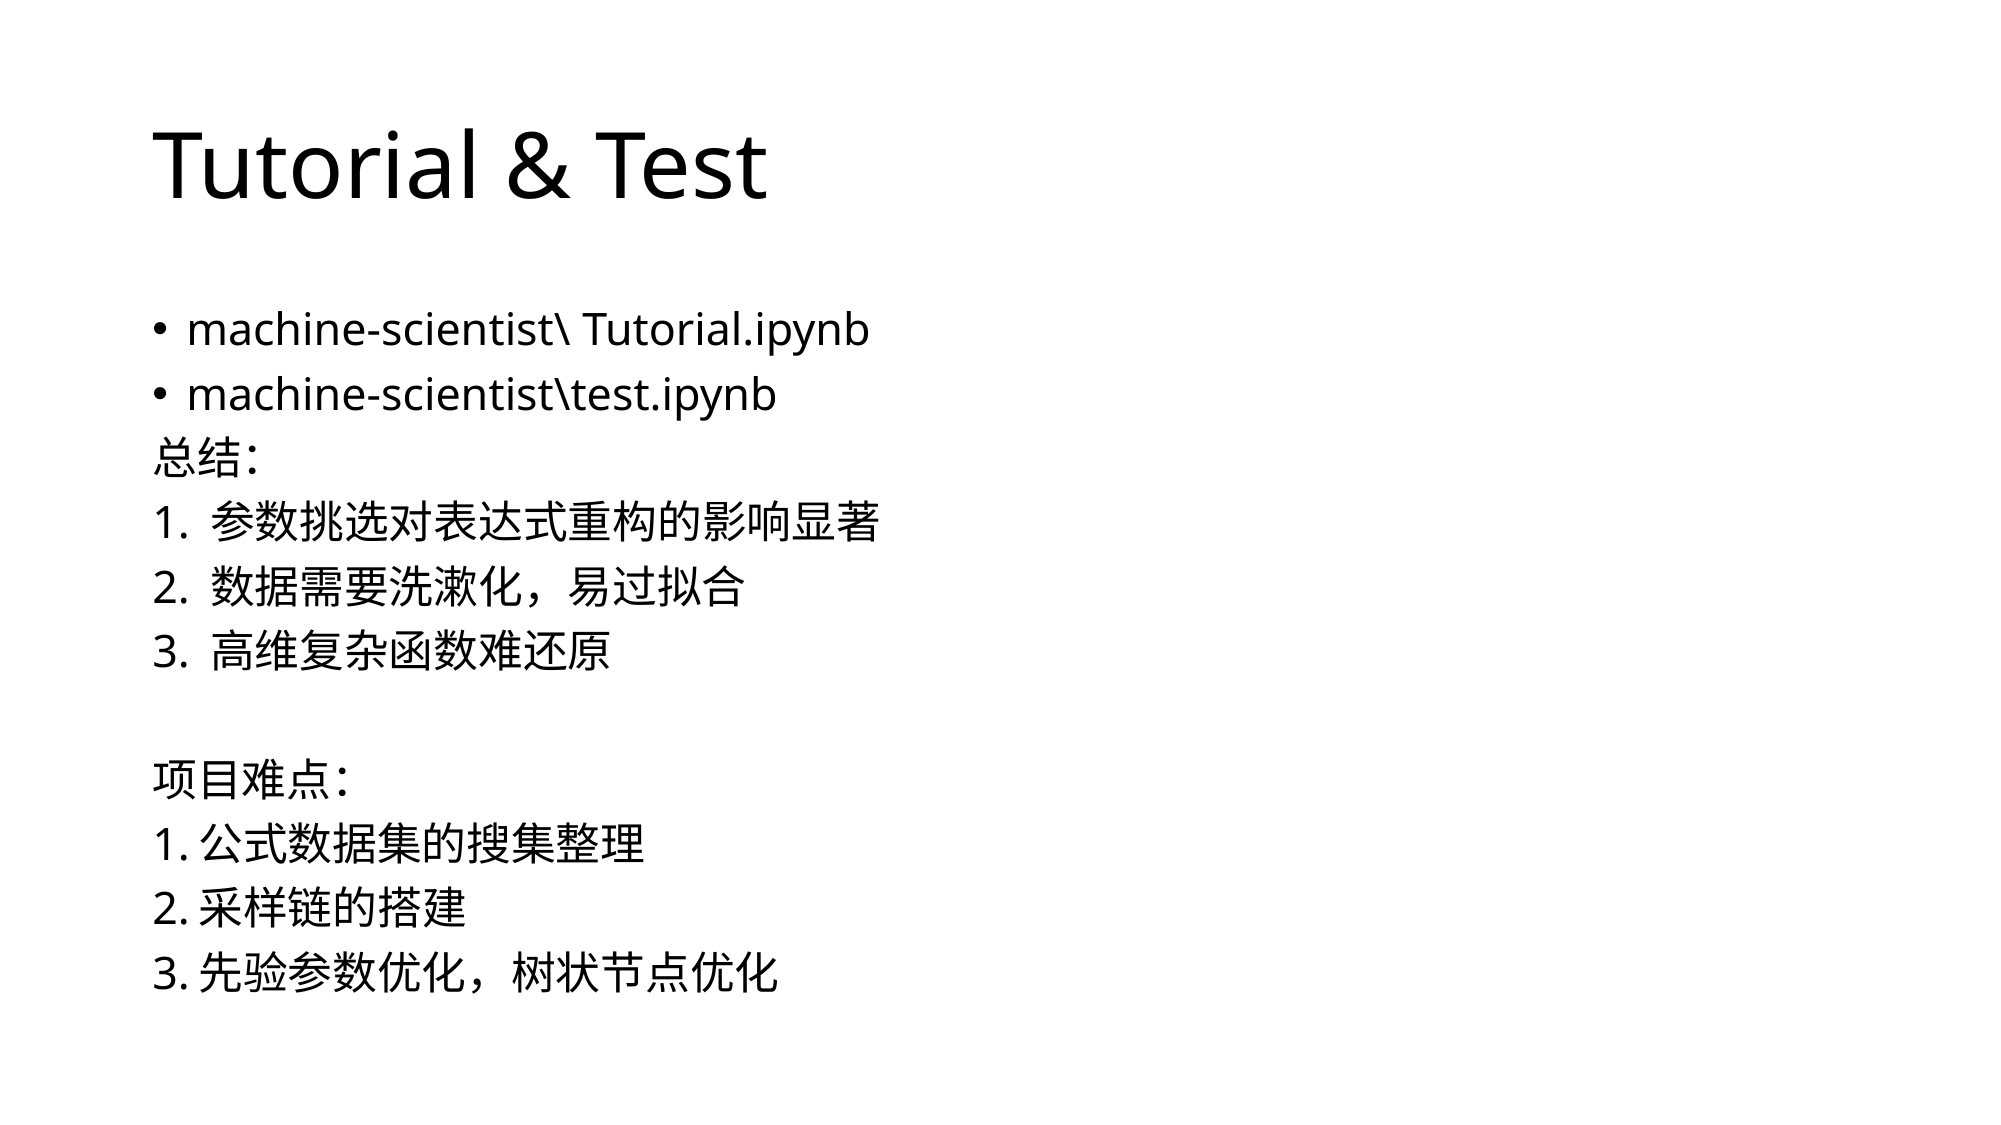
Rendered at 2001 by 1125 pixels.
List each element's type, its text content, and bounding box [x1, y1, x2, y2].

list machine-scientist\ Tutorial.ipynb machine-scientist\test.ipynb 总结： 1. 参数挑选对表达式重构的影响显著 2. 数据需要洗漱化，易过拟合 3. 高维复杂函数难还原 项目难点： 1.公式数据集的搜集整理 2.采样链的搭建 3.先验参数优化，树状节点优化 [137, 299, 1863, 1014]
title Tutorial & Test [137, 59, 1863, 278]
